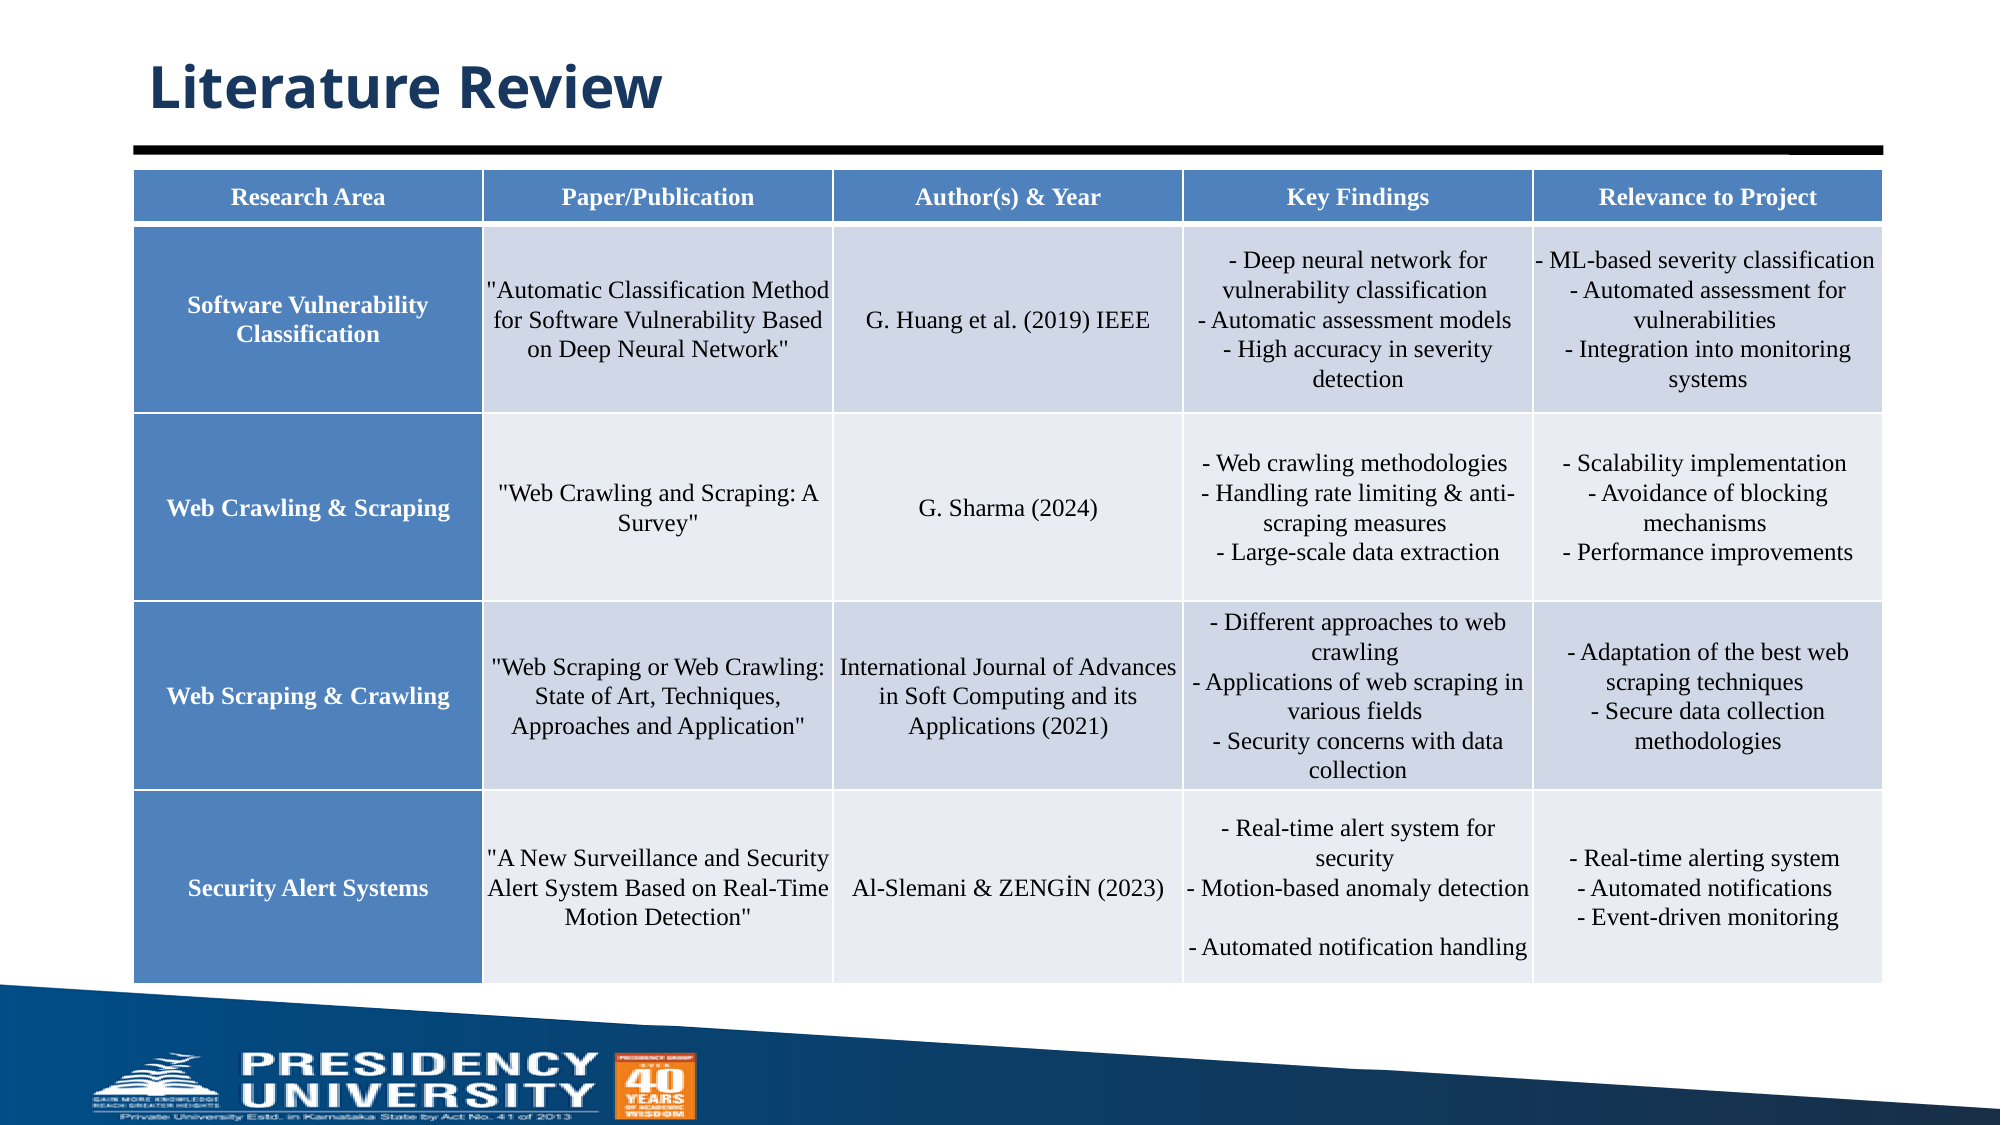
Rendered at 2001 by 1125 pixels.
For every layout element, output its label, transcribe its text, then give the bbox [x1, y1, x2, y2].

table_cell - ML-based severity classification - Automated assessment for vulnerabilities - Integration into monitoring systems [1534, 227, 1882, 412]
table_cell Al-Slemani & ZENGİN (2023) [834, 791, 1182, 983]
table_cell - Adaptation of the best web scraping techniques - Secure data collection methodologies [1534, 602, 1882, 789]
title Literature Review [133, 45, 1884, 125]
table_cell Web Scraping & Crawling [134, 602, 482, 789]
table_header Key Findings [1184, 170, 1532, 221]
table_cell - Web crawling methodologies - Handling rate limiting & anti-scraping measures - Large-scale data extraction [1184, 414, 1532, 600]
picture [0, 982, 2000, 1125]
table_cell "Automatic Classification Method for Software Vulnerability Based on Deep Neural Network" [484, 227, 832, 412]
table_cell G. Huang et al. (2019) IEEE [834, 227, 1182, 412]
table_cell - Scalability implementation - Avoidance of blocking mechanisms - Performance improvements [1534, 414, 1882, 600]
table_cell "A New Surveillance and Security Alert System Based on Real-Time Motion Detection" [484, 791, 832, 983]
table_cell G. Sharma (2024) [834, 414, 1182, 600]
table_cell "Web Scraping or Web Crawling: State of Art, Techniques, Approaches and Application" [484, 602, 832, 789]
table_cell - Different approaches to web crawling - Applications of web scraping in various fields - Security concerns with data collection [1184, 602, 1532, 789]
table_cell Software Vulnerability Classification [134, 227, 482, 412]
table_header Relevance to Project [1534, 170, 1882, 221]
table_cell International Journal of Advances in Soft Computing and its Applications (2021) [834, 602, 1182, 789]
table_header Research Area [134, 170, 482, 221]
table_cell - Deep neural network for vulnerability classification - Automatic assessment models - High accuracy in severity detection [1184, 227, 1532, 412]
table_cell Security Alert Systems [134, 791, 482, 983]
table_header Author(s) & Year [834, 170, 1182, 221]
table_header Paper/Publication [484, 170, 832, 221]
table_cell - Real-time alert system for security - Motion-based anomaly detection - Automated notification handling [1184, 791, 1532, 983]
table_cell Web Crawling & Scraping [134, 414, 482, 600]
table_cell - Real-time alerting system - Automated notifications - Event-driven monitoring [1534, 791, 1882, 983]
table_cell "Web Crawling and Scraping: A Survey" [484, 414, 832, 600]
